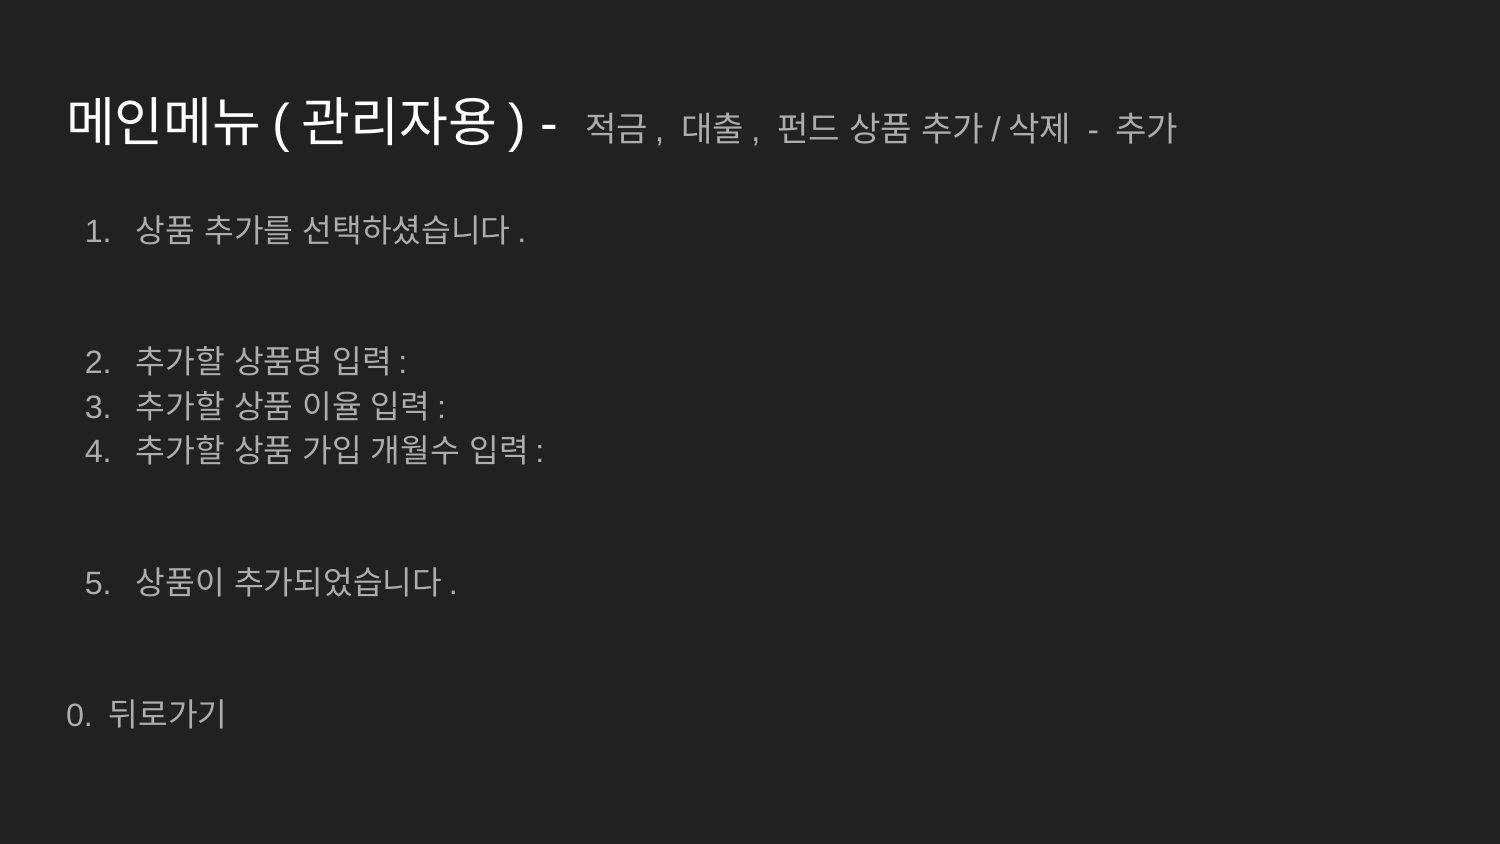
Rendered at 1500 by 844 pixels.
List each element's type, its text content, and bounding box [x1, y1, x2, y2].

list 상품 추가를 선택하셨습니다. 추가할 상품명 입력: 추가할 상품 이율 입력: 추가할 상품 가입 개월수 입력: 상품이 추가되었습니다. 0. 뒤로가기 [51, 189, 1449, 750]
title 메인메뉴(관리자용) - 적금, 대출, 펀드 상품 추가/삭제 - 추가 [51, 72, 1449, 167]
